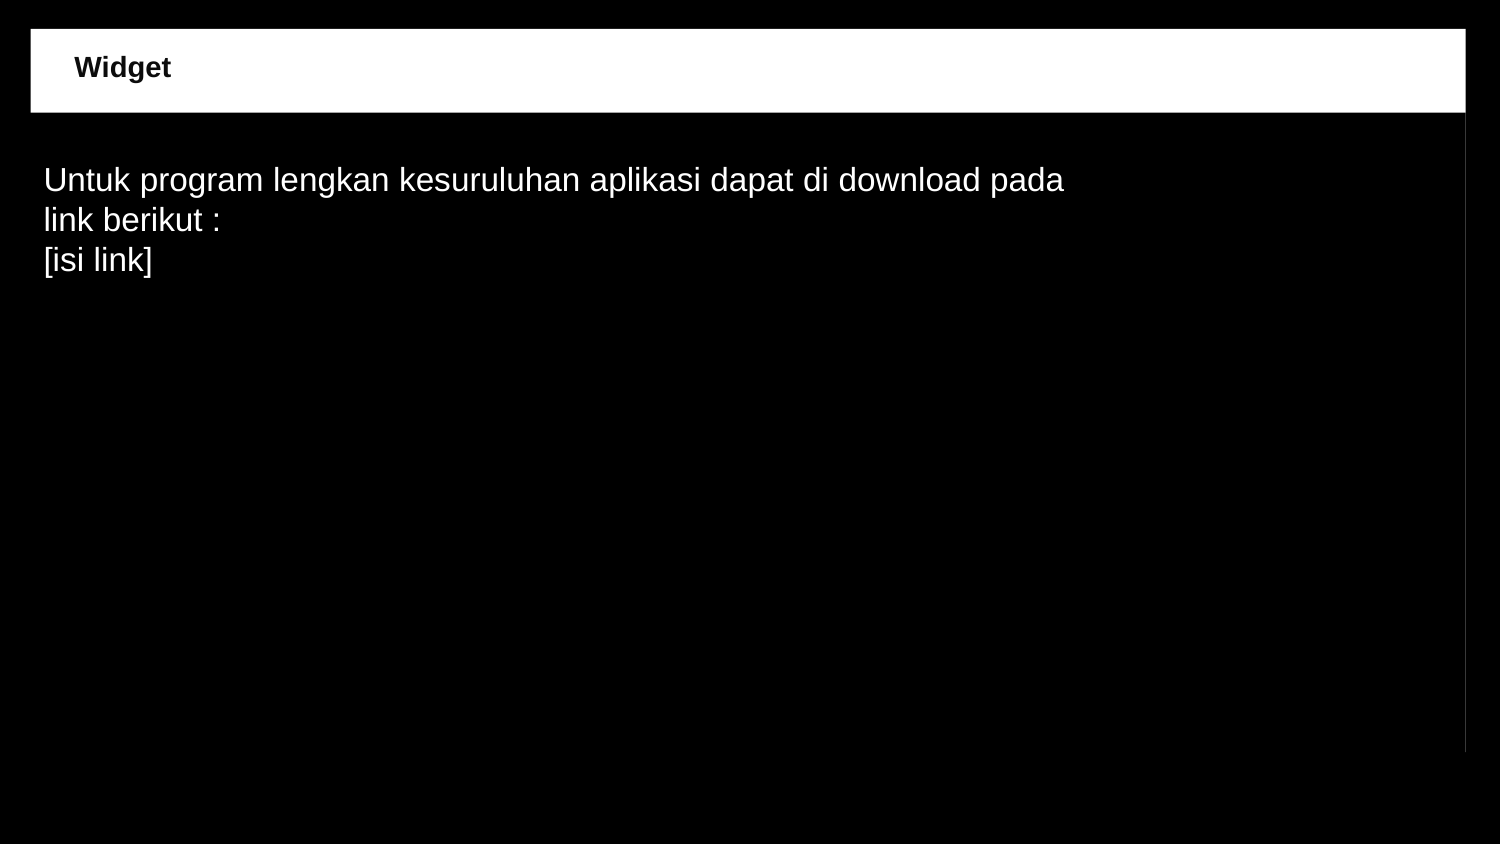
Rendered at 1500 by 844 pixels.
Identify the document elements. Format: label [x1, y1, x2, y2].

text_box [28, 42, 1466, 754]
